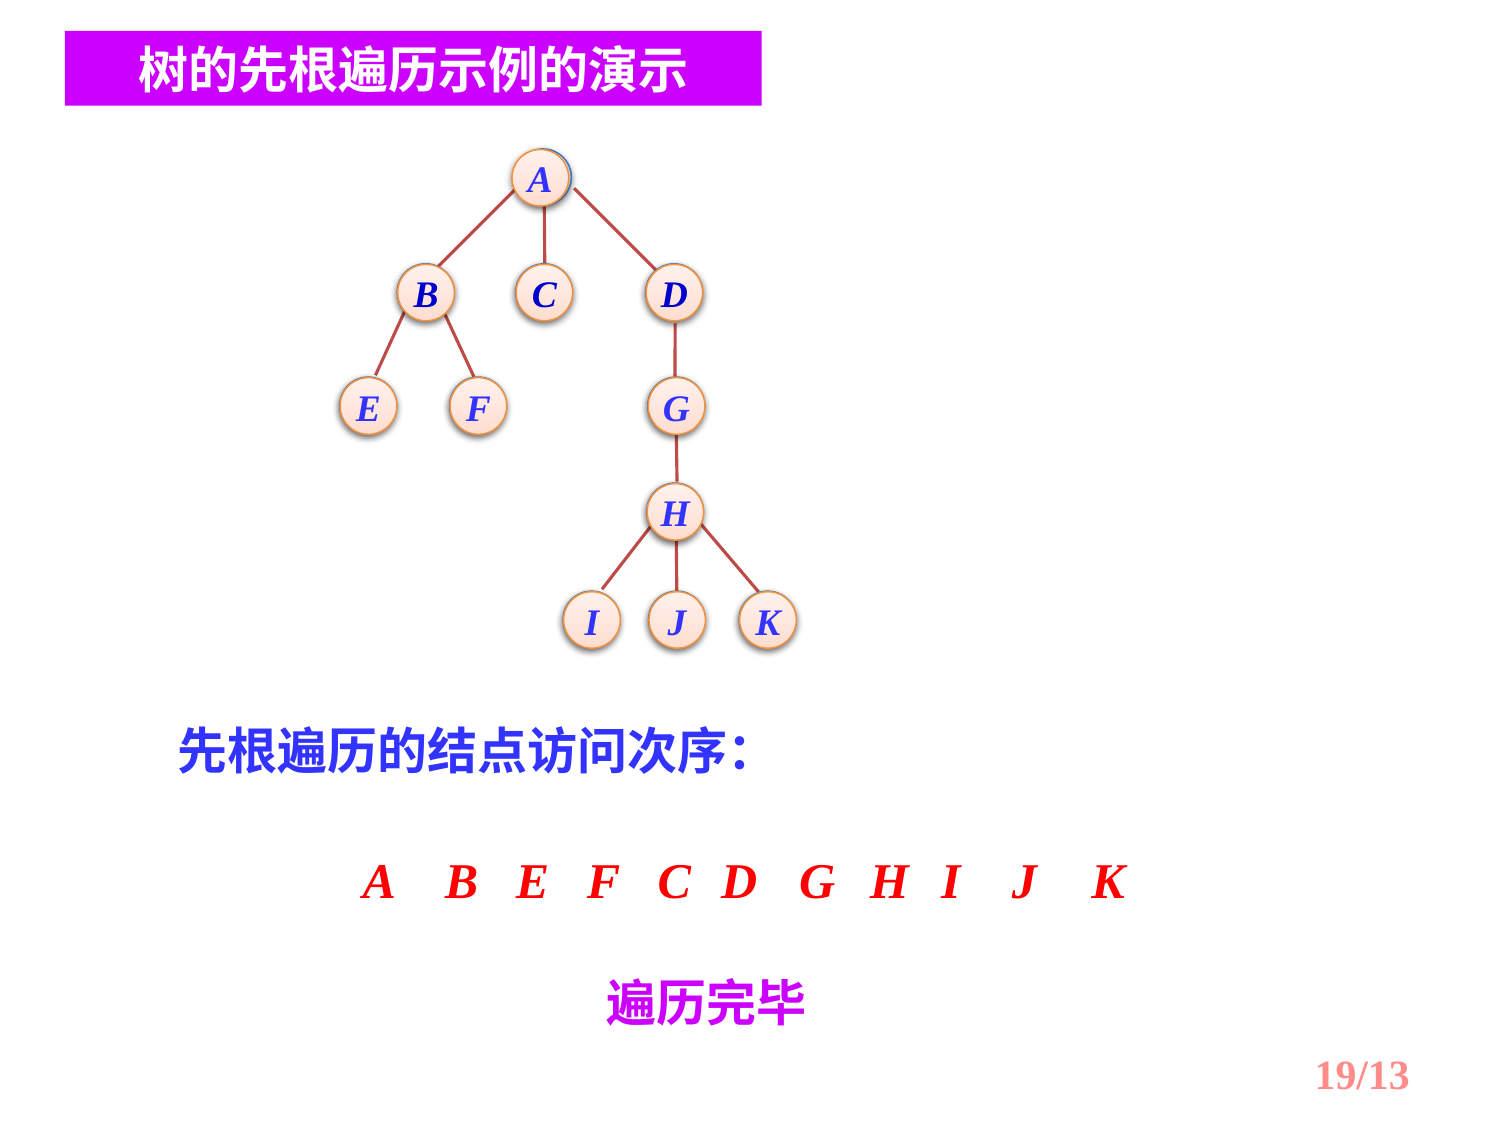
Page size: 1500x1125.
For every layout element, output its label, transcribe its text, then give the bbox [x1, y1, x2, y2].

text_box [449, 377, 636, 917]
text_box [739, 591, 1141, 917]
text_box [563, 591, 738, 917]
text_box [339, 377, 447, 917]
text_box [347, 149, 569, 375]
text_box 遍历完毕 [540, 964, 872, 1039]
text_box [647, 377, 851, 481]
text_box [645, 264, 773, 377]
text_box [576, 188, 649, 261]
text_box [397, 264, 494, 375]
text_box 树的先根遍历示例的演示 [64, 30, 760, 104]
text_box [515, 264, 643, 378]
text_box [646, 483, 925, 589]
slide_number /13 [1074, 1042, 1425, 1103]
text_box 先根遍历的结点访问次序： [162, 711, 334, 787]
